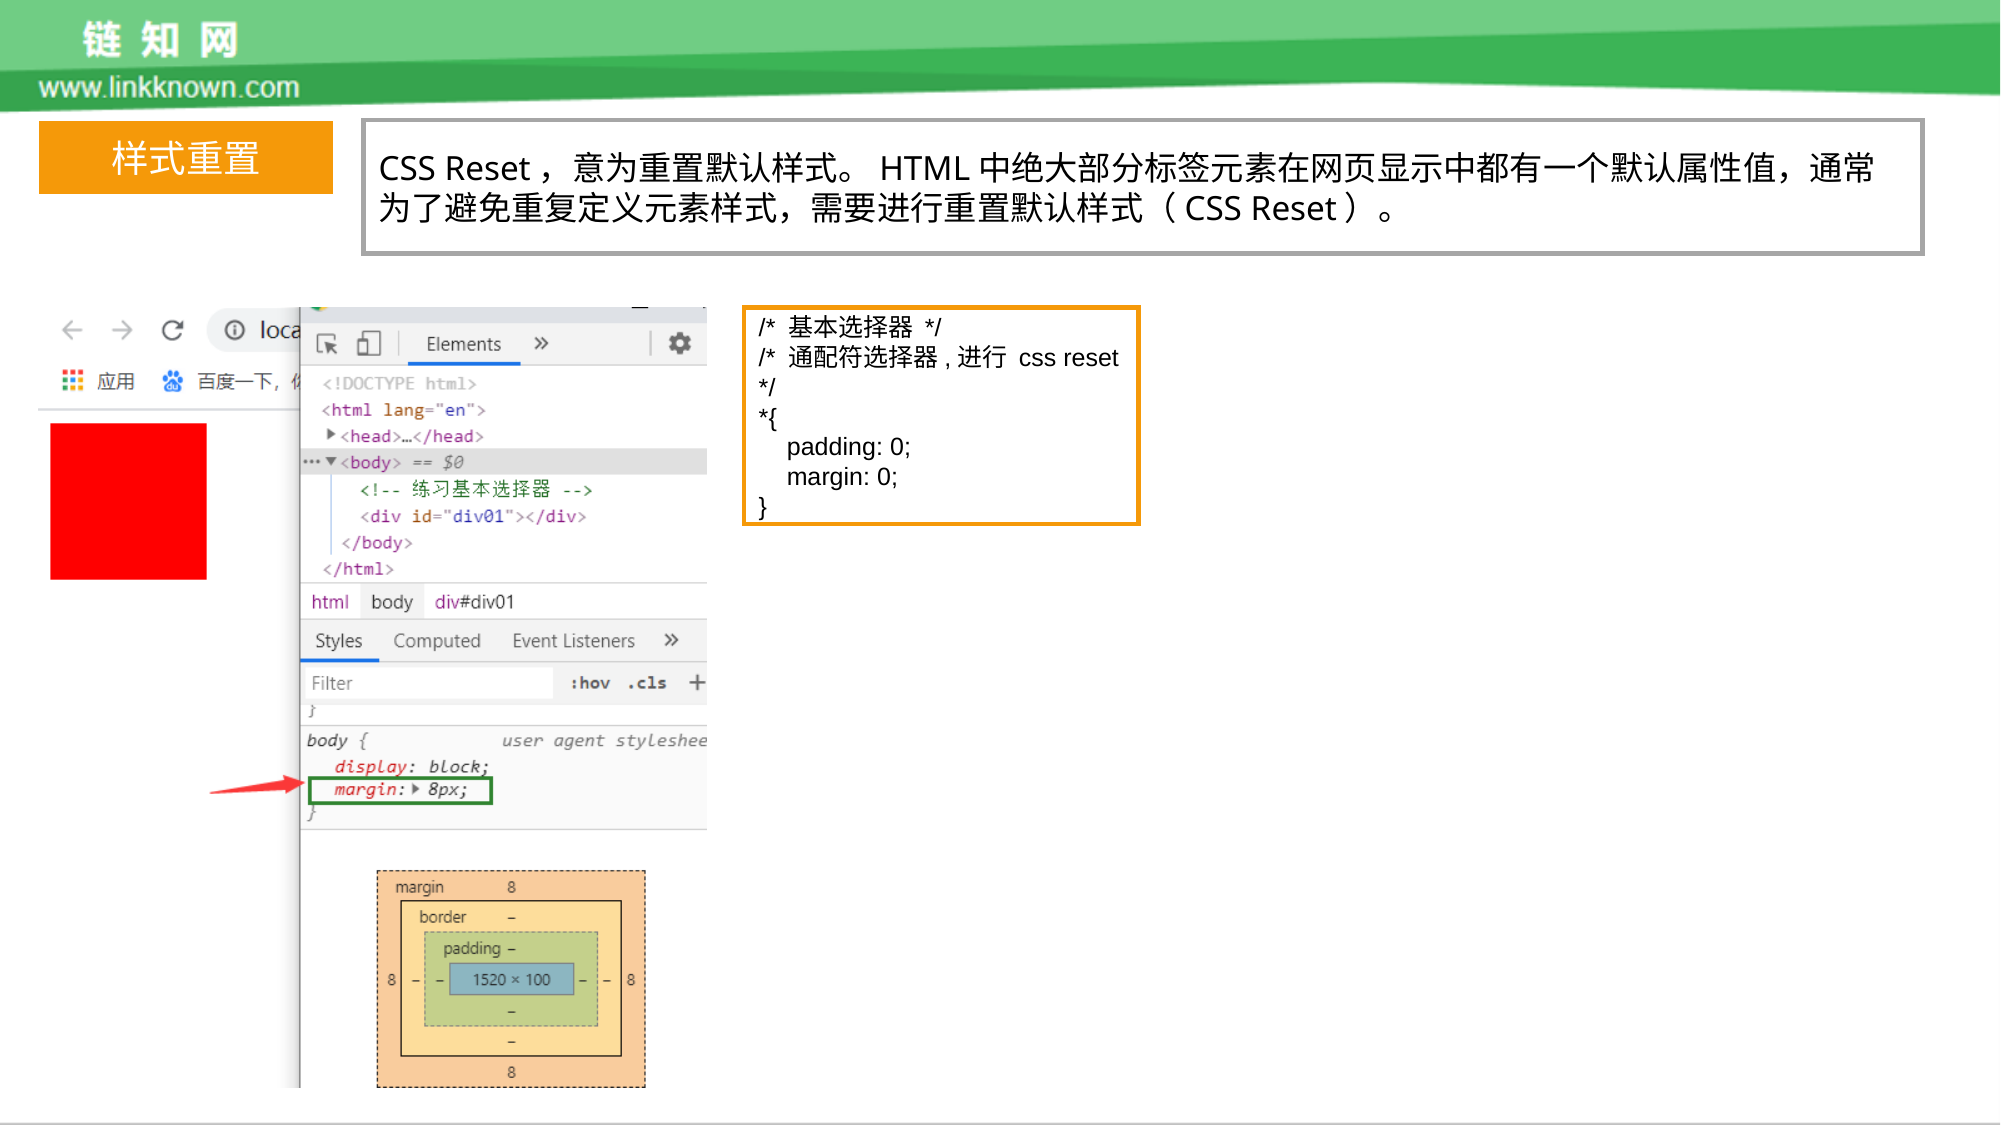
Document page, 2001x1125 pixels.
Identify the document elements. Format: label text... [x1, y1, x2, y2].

text_box /* 基本选择器 */ /* 通配符选择器,进行 css reset */ *{ padding: 0; margin: 0; } [743, 307, 1139, 525]
text_box CSS Reset，意为重置默认样式。HTML中绝大部分标签元素在网页显示中都有一个默认属性值，通常为了避免重复定义元素样式，需要进行重置默认样式（CSS Reset）。 [363, 119, 1923, 255]
picture [0, 0, 2001, 1125]
text_box 样式重置 [37, 119, 335, 196]
